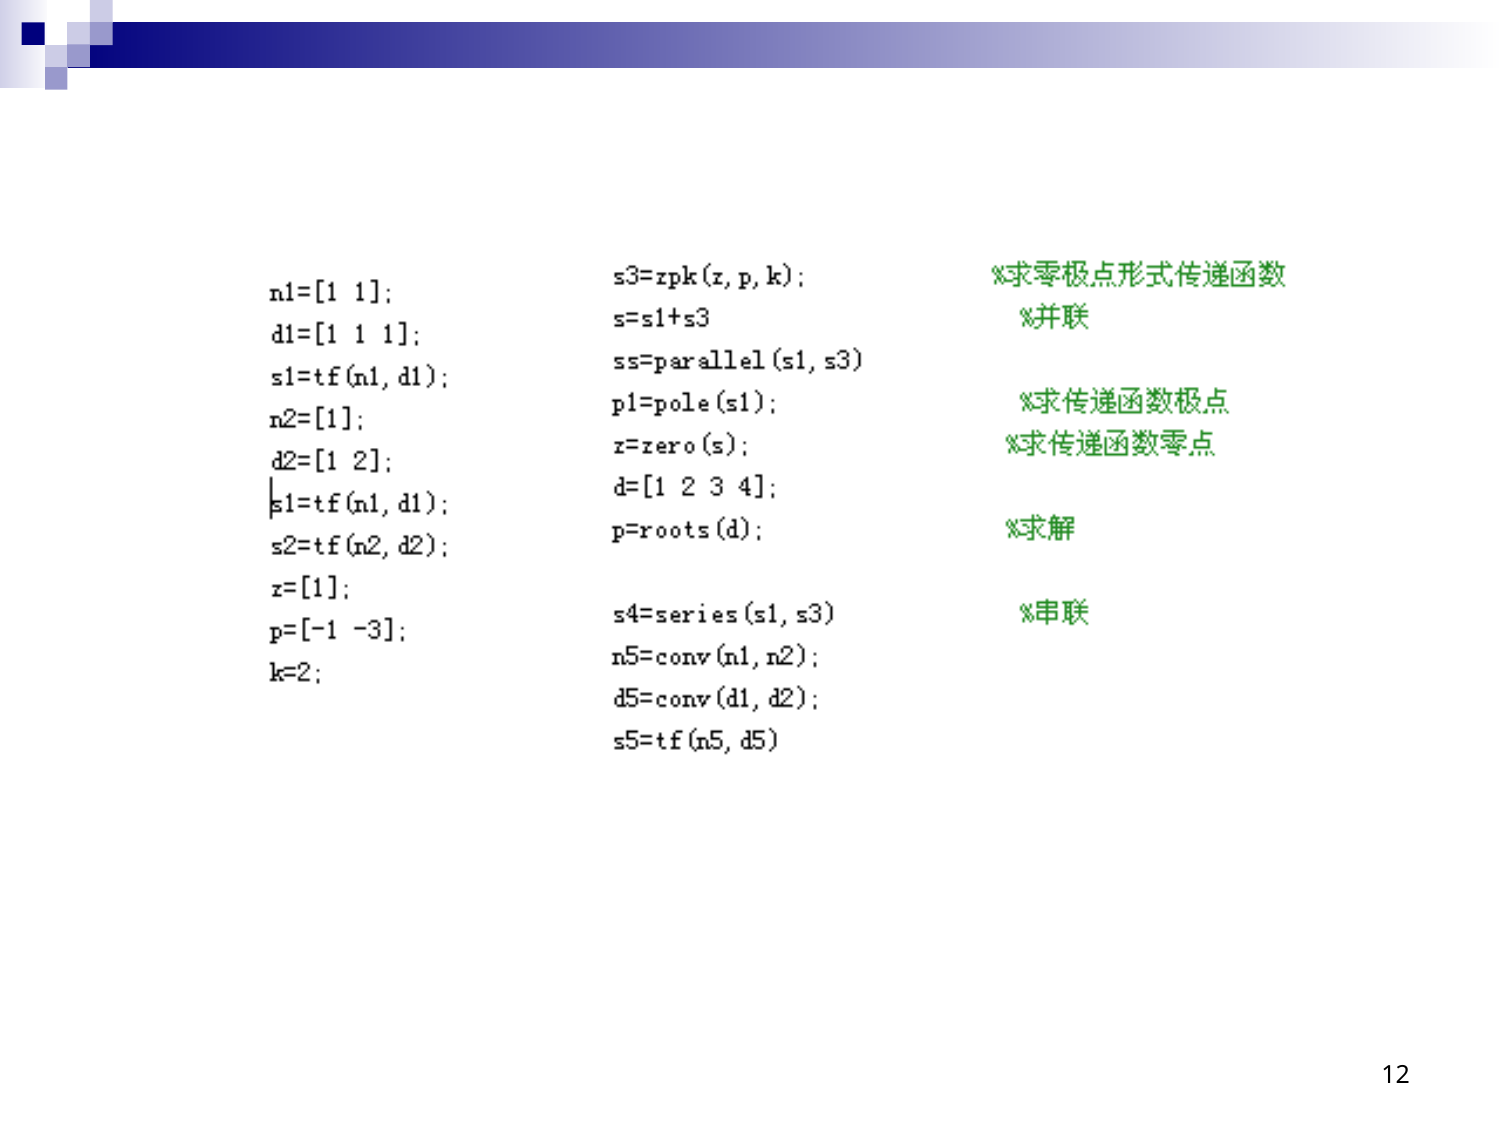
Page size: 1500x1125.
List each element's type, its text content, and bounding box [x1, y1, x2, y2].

slide_number 12 [1074, 1024, 1426, 1101]
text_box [212, 224, 1363, 886]
